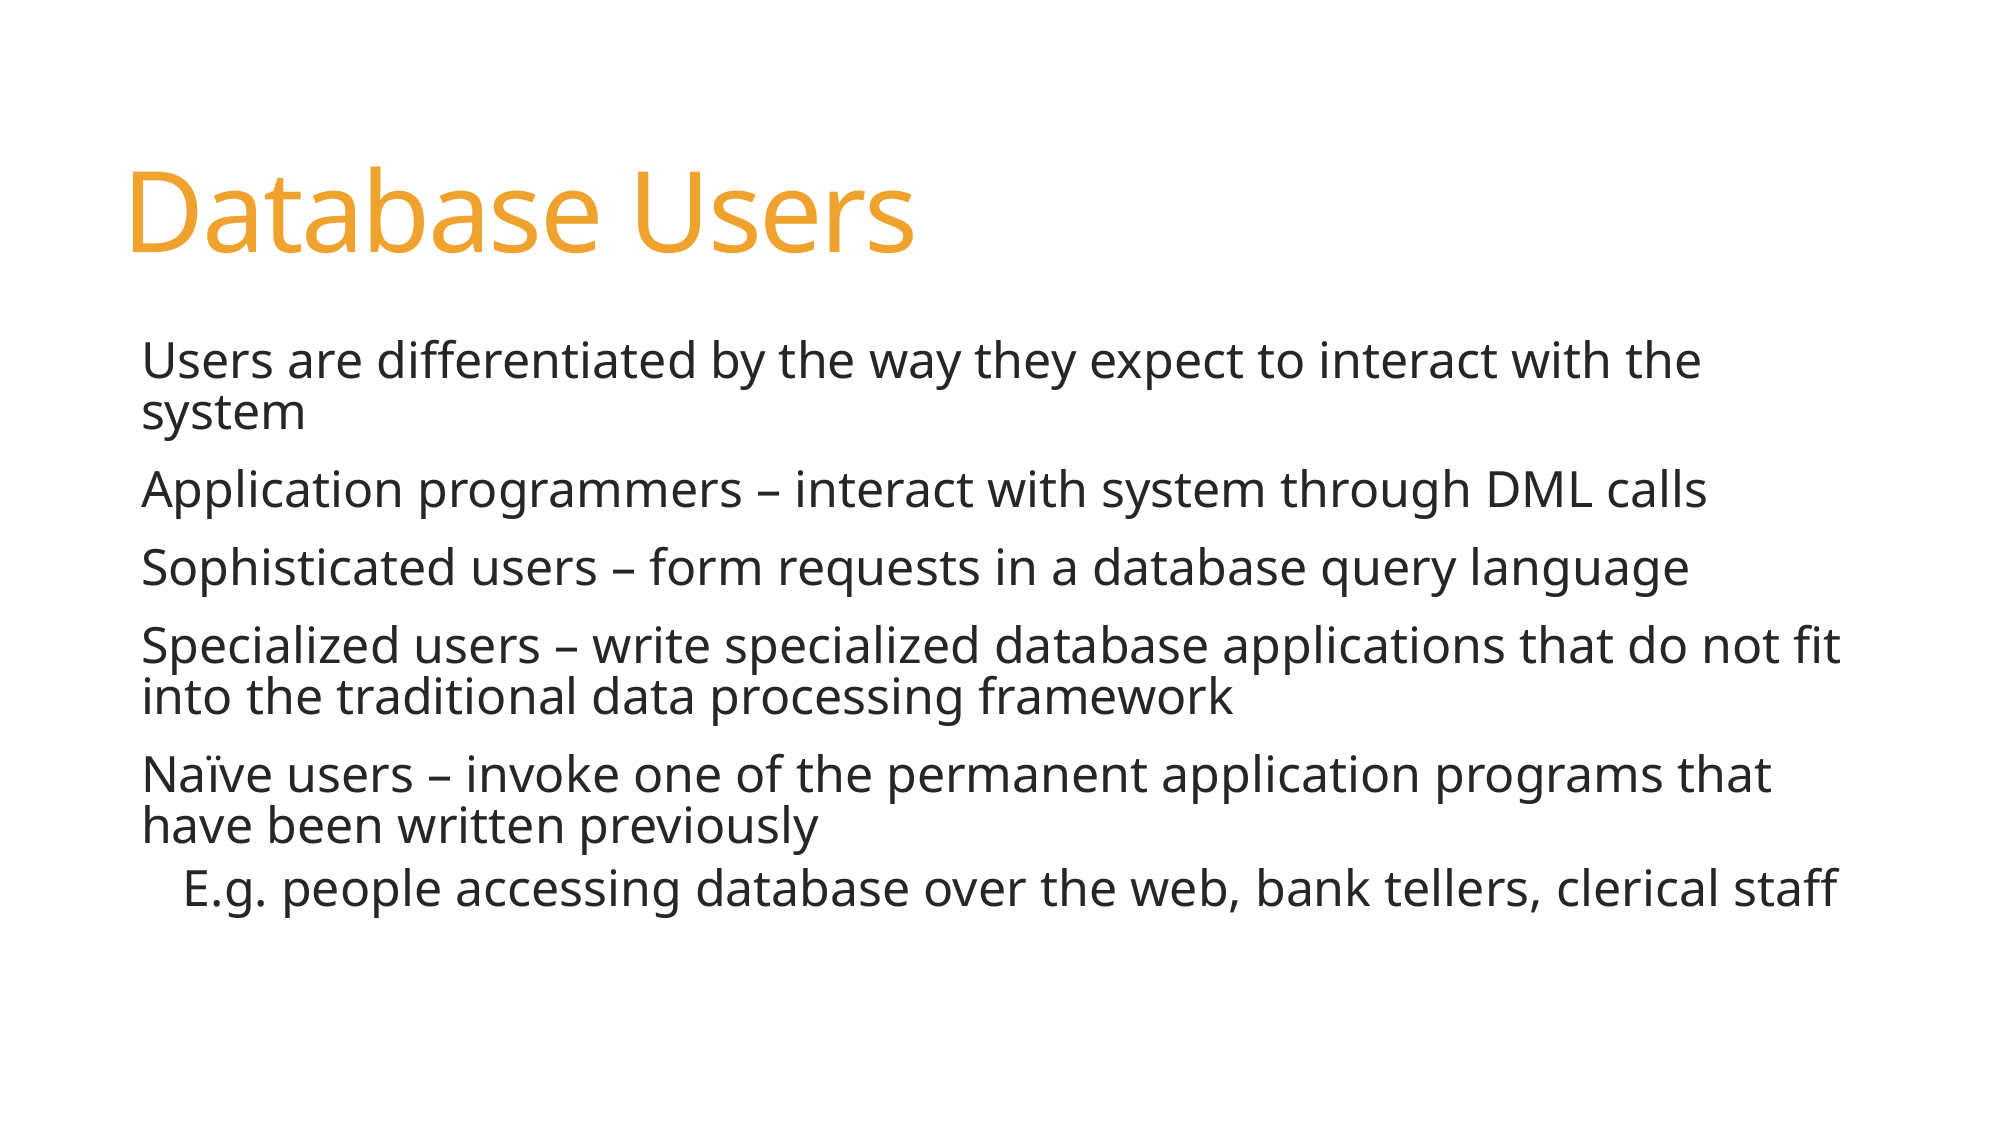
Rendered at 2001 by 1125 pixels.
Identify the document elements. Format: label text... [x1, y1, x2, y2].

list Users are differentiated by the way they expect to interact with the system Application programmers – interact with system through DML calls Sophisticated users – form requests in a database query language Specialized users – write specialized database applications that do not fit into the traditional data processing framework Naïve users – invoke one of the permanent application programs that have been written previously E.g. people accessing database over the web, bank tellers, clerical staff [111, 329, 1876, 948]
title Database Users [107, 81, 1875, 354]
